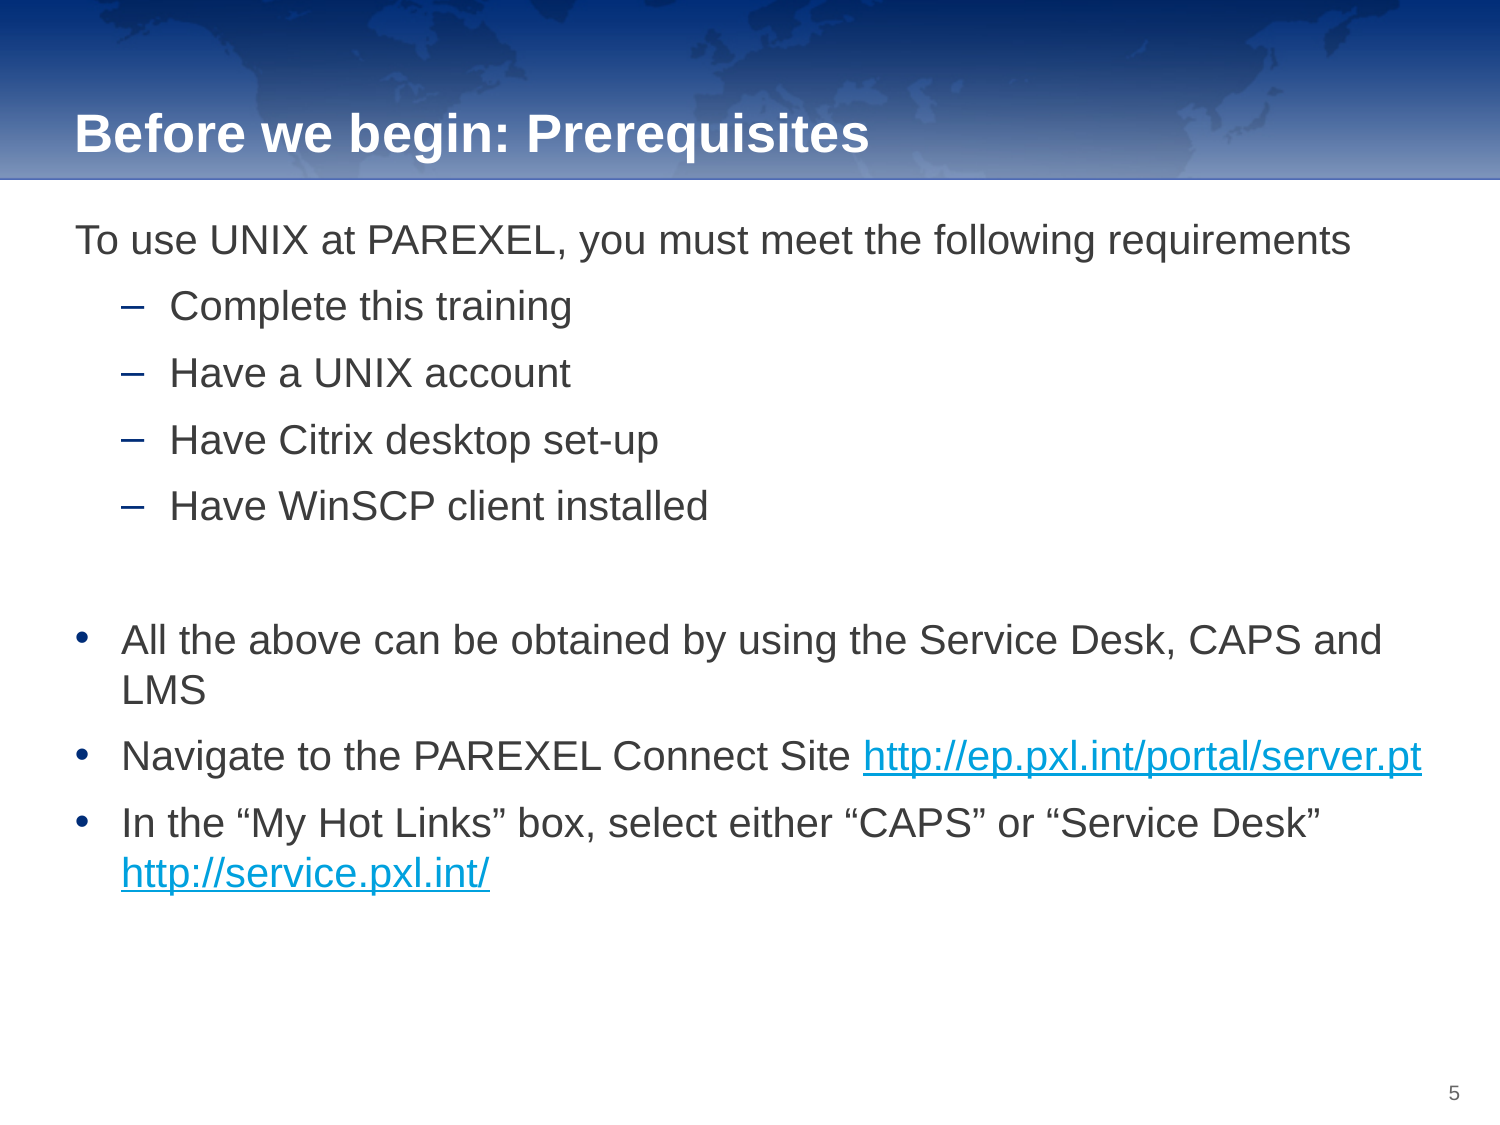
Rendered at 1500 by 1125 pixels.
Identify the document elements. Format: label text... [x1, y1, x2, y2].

list To use UNIX at PAREXEL, you must meet the following requirements Complete this training Have a UNIX account Have Citrix desktop set-up Have WinSCP client installed All the above can be obtained by using the Service Desk, CAPS and LMS Navigate to the PAREXEL Connect Site http://ep.pxl.int/portal/server.pt In the “My Hot Links” box, select either “CAPS” or “Service Desk” http://service.pxl.int/ [74, 212, 1453, 955]
picture [0, 0, 1500, 180]
text_box 5 [1387, 1072, 1475, 1123]
title Before we begin: Prerequisites [74, 62, 1471, 171]
